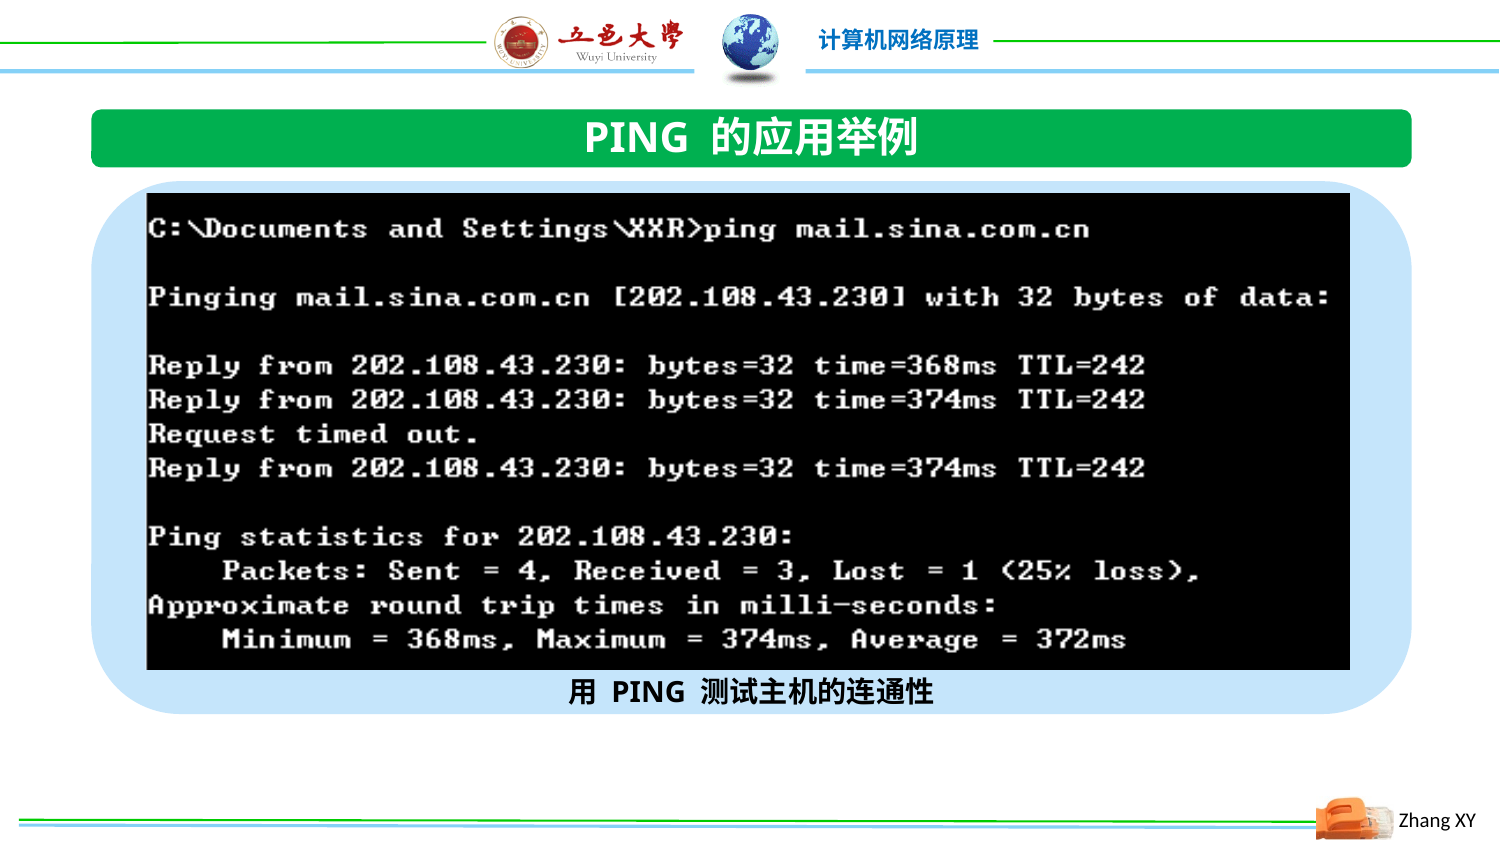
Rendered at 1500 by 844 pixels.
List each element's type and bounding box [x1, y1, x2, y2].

text_box [89, 179, 1414, 717]
picture [494, 15, 697, 69]
picture [145, 193, 1351, 670]
text_box [91, 103, 1412, 169]
picture [1316, 796, 1394, 840]
picture [720, 12, 780, 88]
